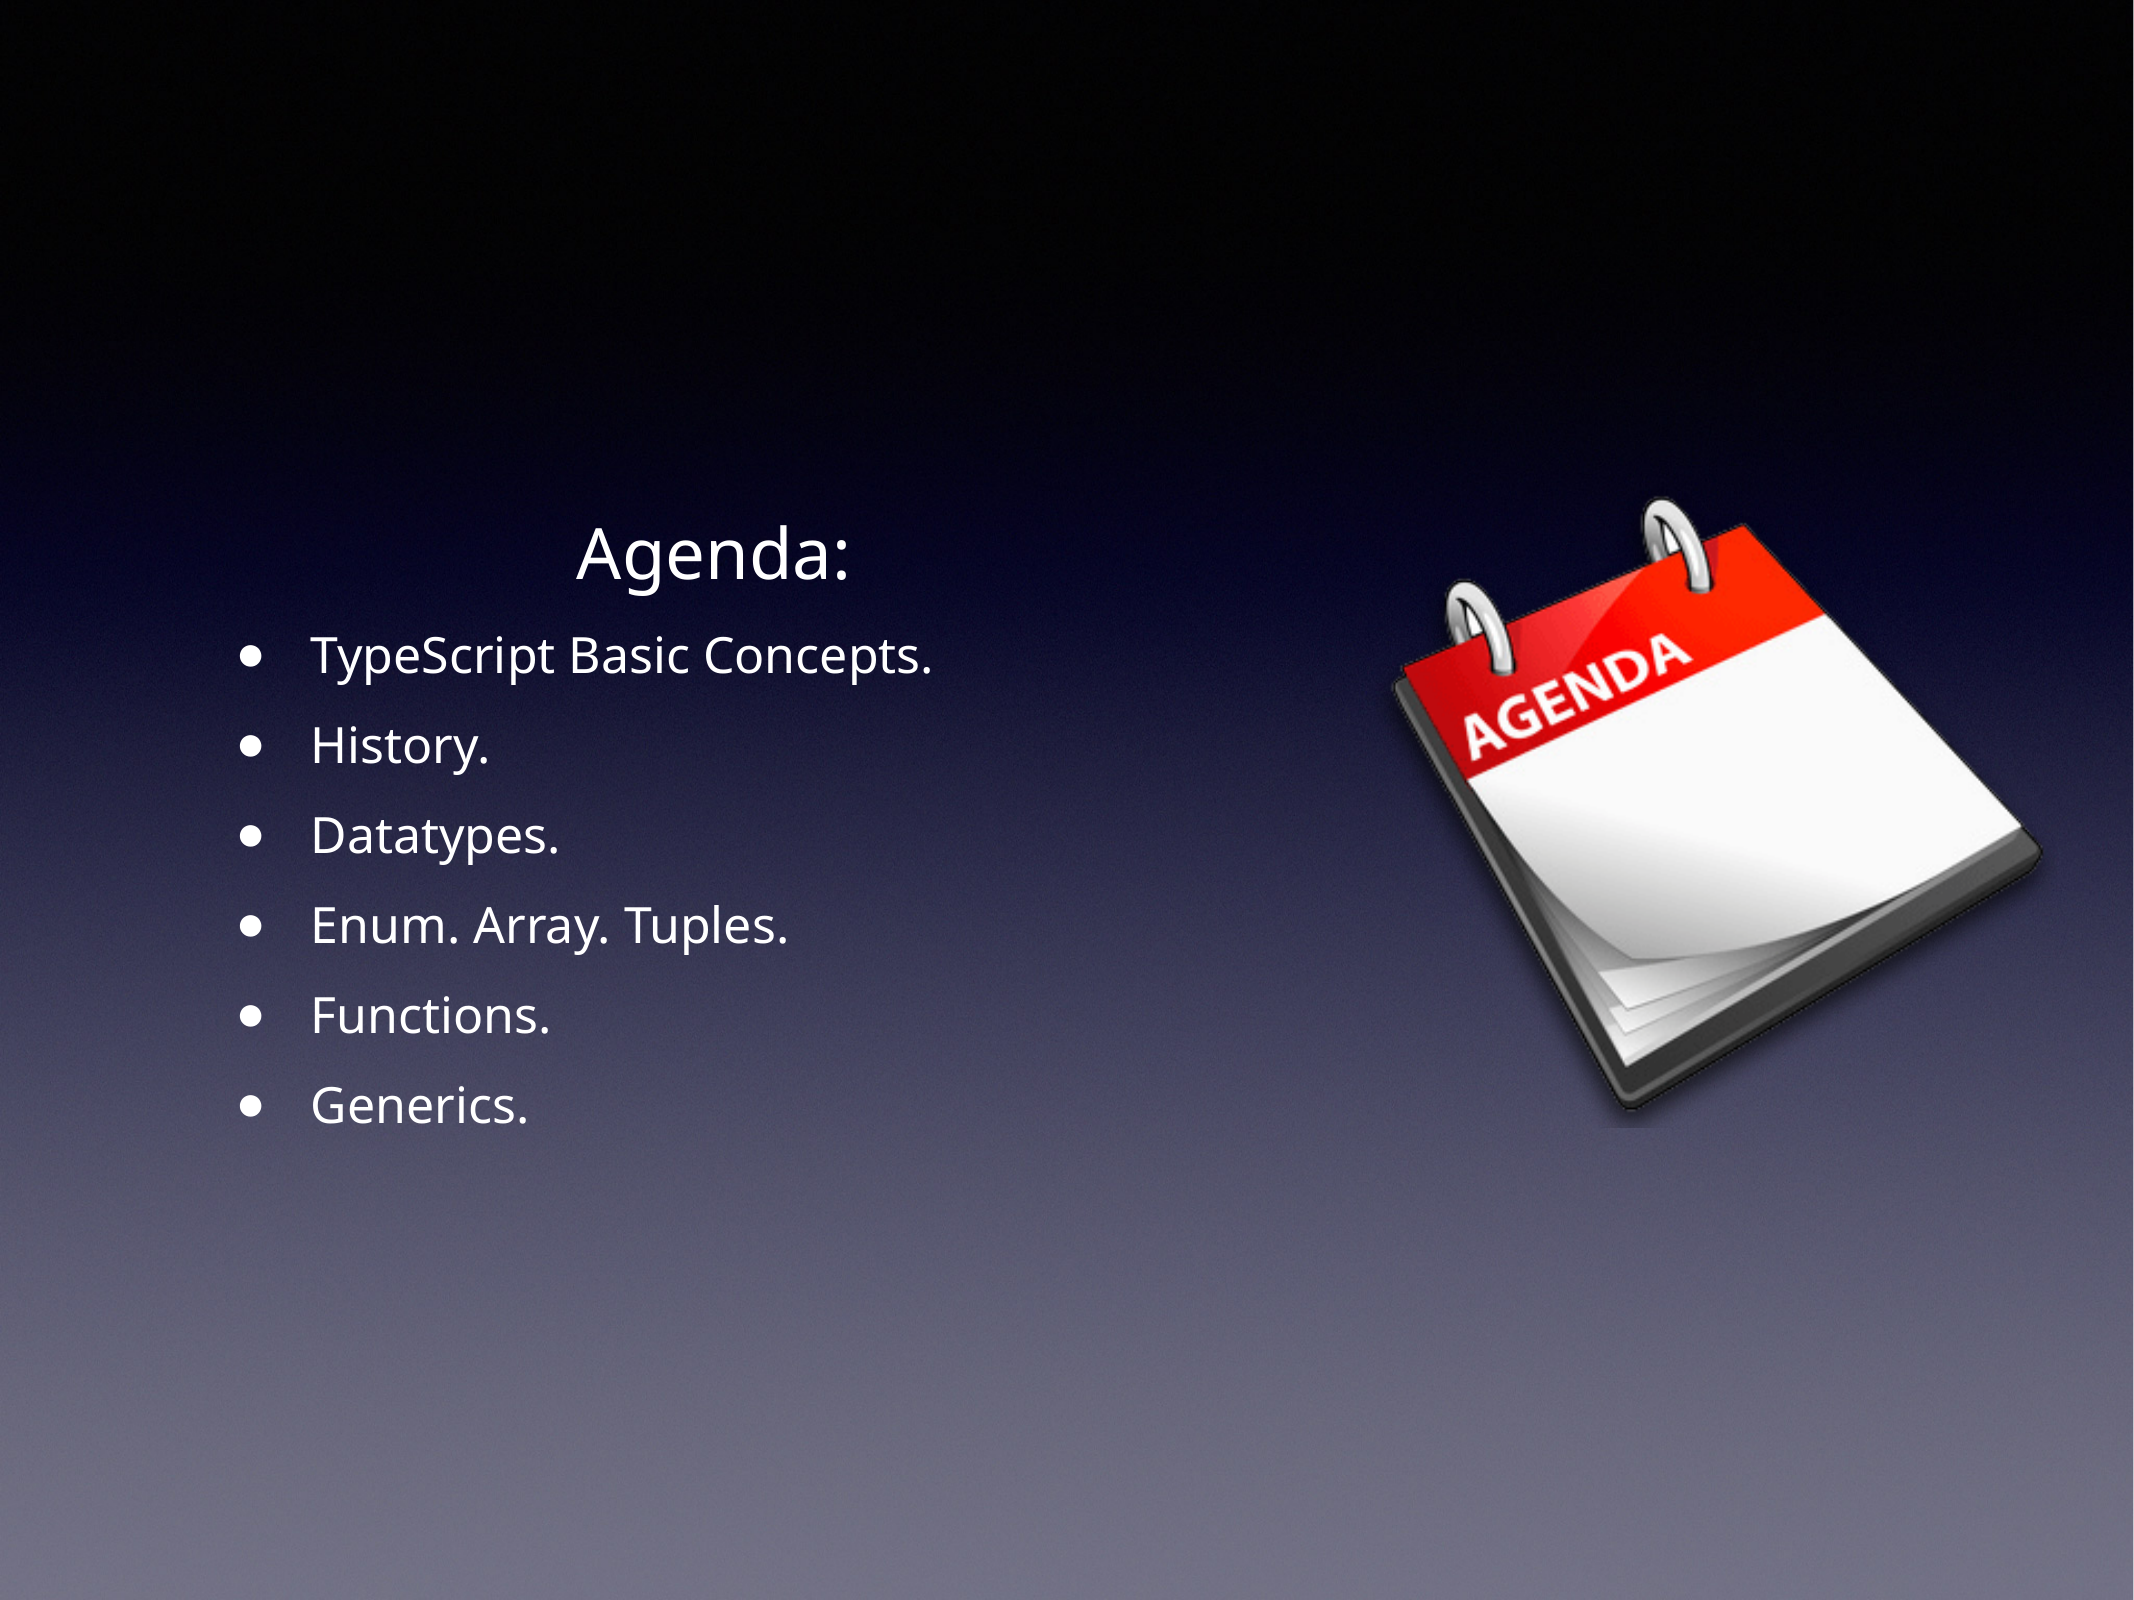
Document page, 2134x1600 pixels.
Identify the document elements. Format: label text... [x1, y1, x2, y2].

text_box Agenda: TypeScript Basic Concepts. History. Datatypes. Enum. Array. Tuples. Functions. Generics. [195, 444, 1233, 1155]
picture [0, 0, 2134, 1600]
